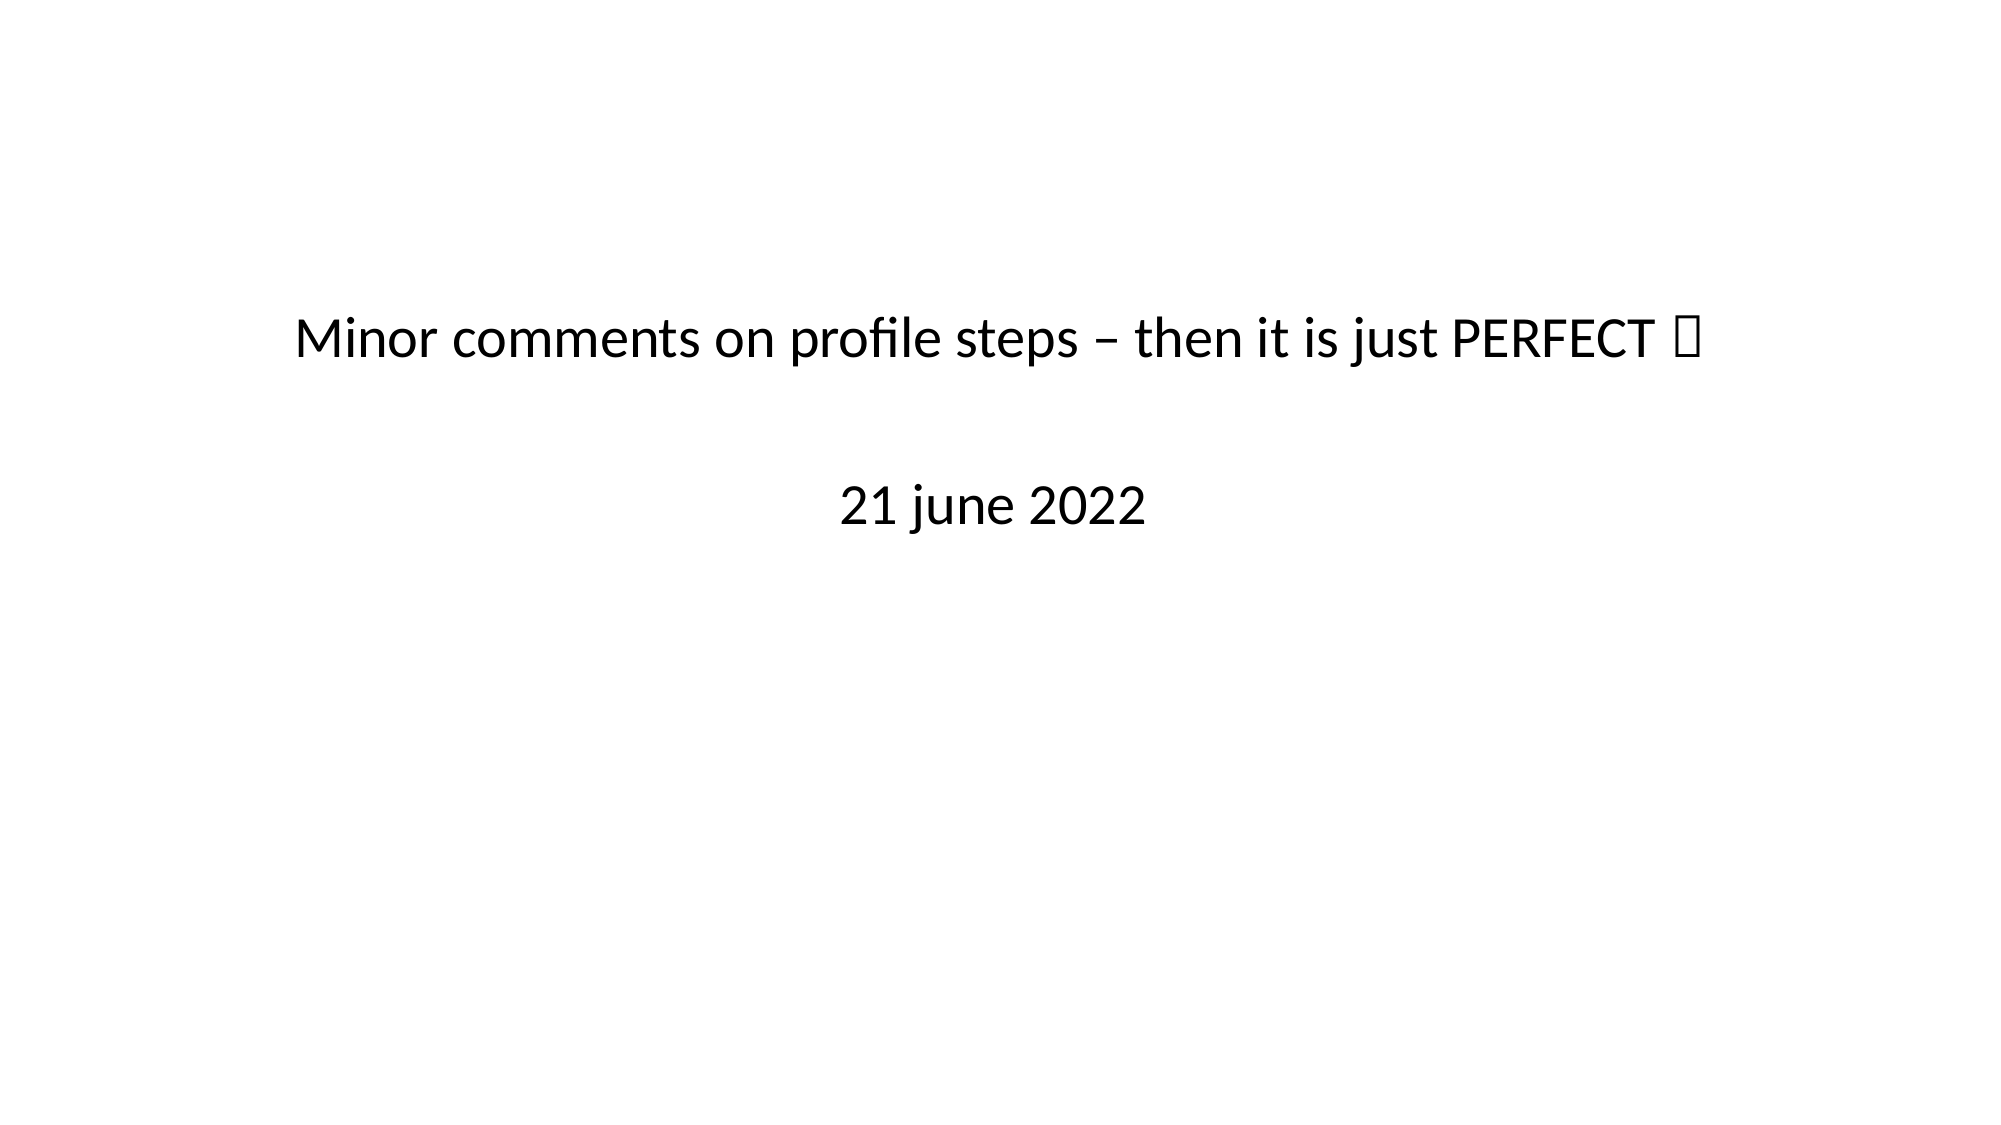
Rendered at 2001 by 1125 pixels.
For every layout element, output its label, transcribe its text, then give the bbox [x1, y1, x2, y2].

list Minor comments on profile steps – then it is just PERFECT  21 june 2022 [137, 299, 1863, 1014]
